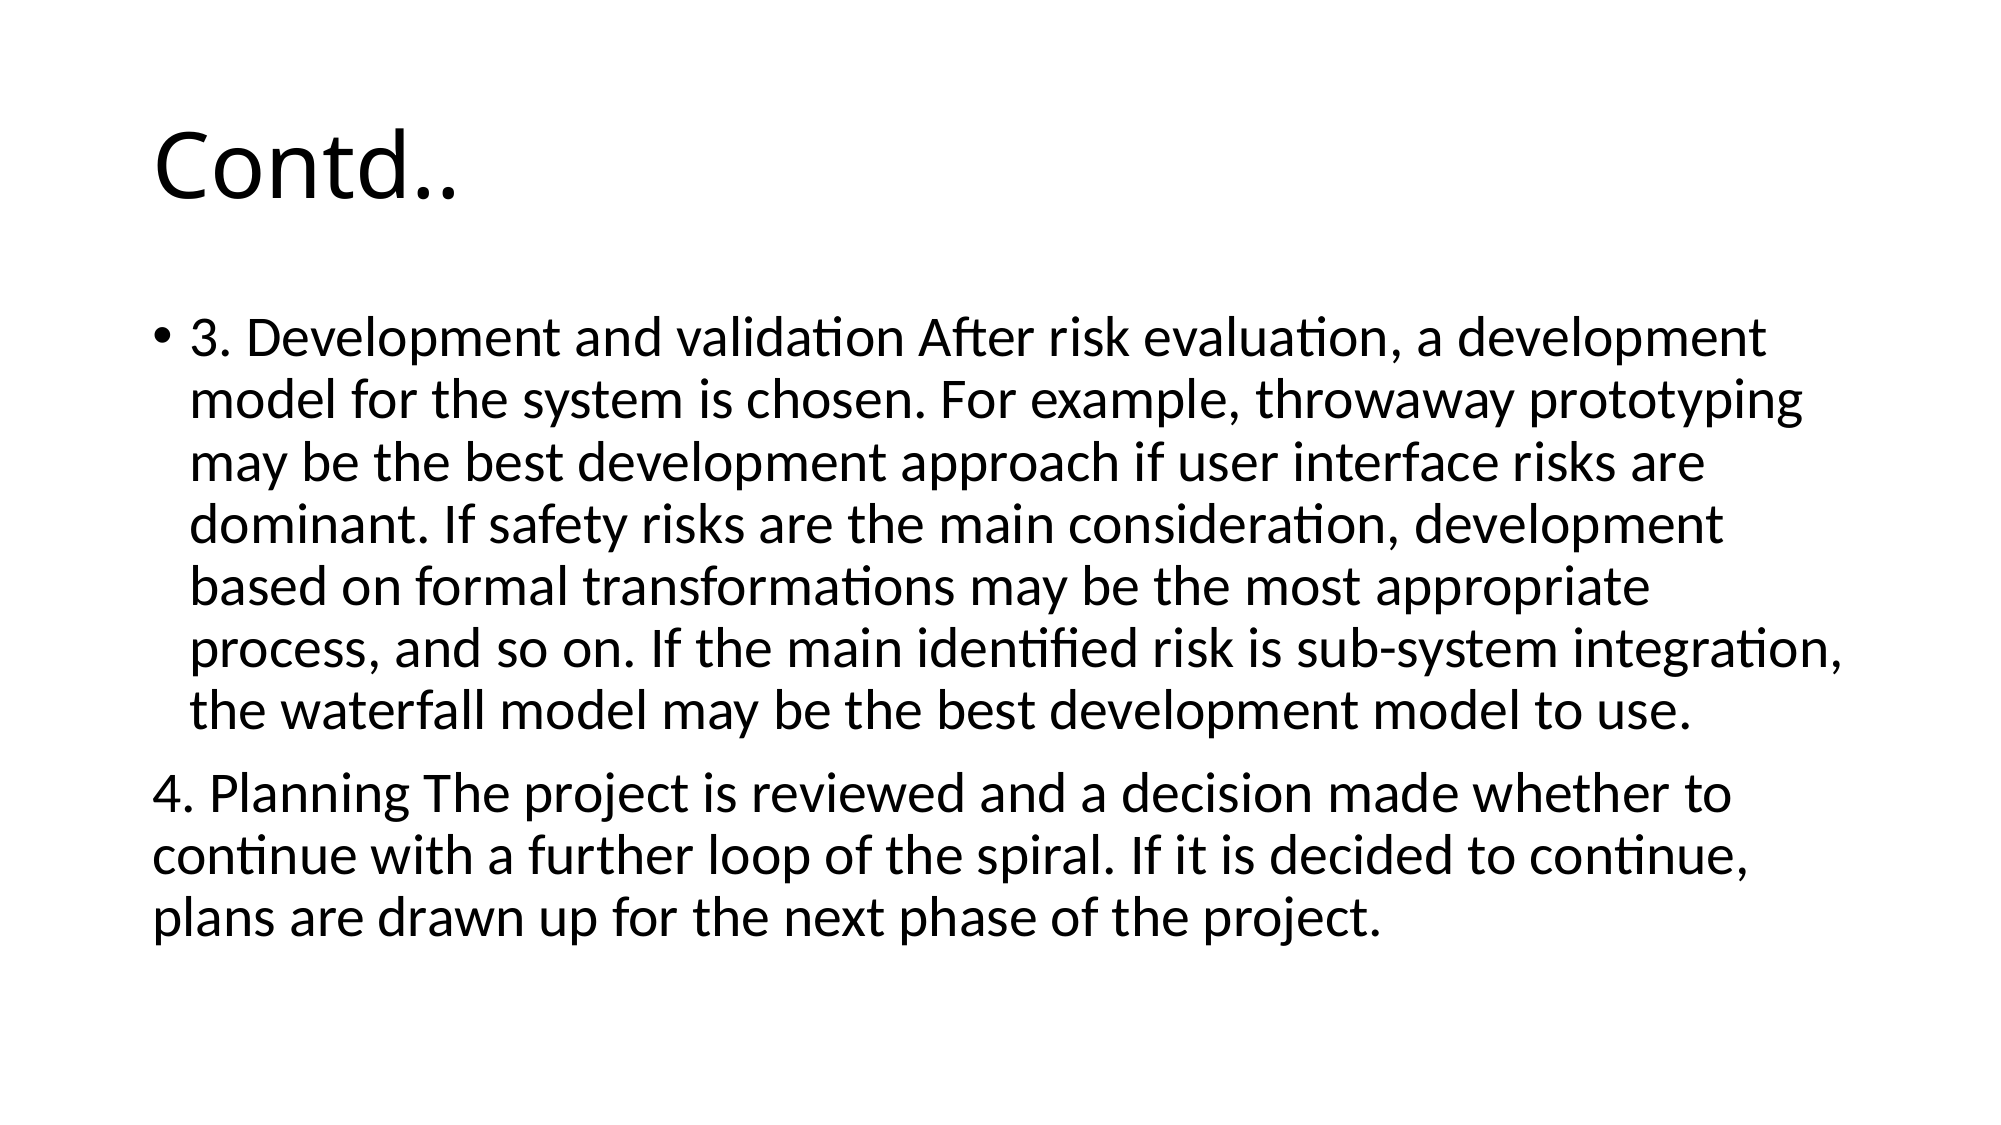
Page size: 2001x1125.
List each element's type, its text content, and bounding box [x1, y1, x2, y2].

list 3. Development and validation After risk evaluation, a development model for the system is chosen. For example, throwaway prototyping may be the best development approach if user interface risks are dominant. If safety risks are the main consideration, development based on formal transformations may be the most appropriate process, and so on. If the main identified risk is sub-system integration, the waterfall model may be the best development model to use. 4. Planning The project is reviewed and a decision made whether to continue with a further loop of the spiral. If it is decided to continue, plans are drawn up for the next phase of the project. [137, 299, 1863, 1014]
title Contd.. [137, 59, 1863, 278]
